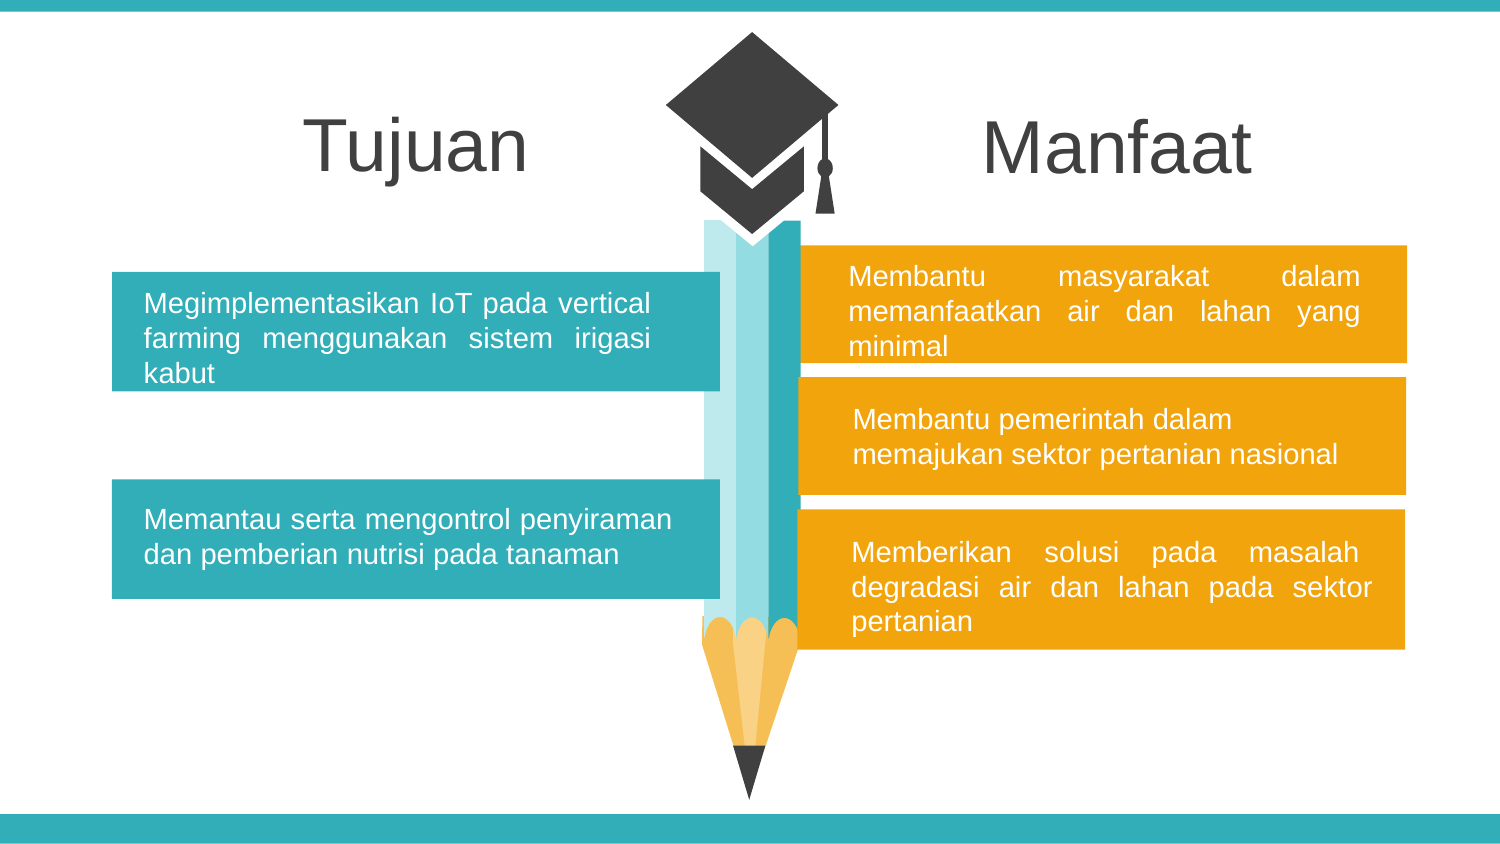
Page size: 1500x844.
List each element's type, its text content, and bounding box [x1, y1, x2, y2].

text_box [110, 477, 660, 601]
text_box [843, 375, 1408, 497]
text_box Membantu pemerintah dalam memajukan sektor pertanian nasional [843, 393, 1406, 478]
text_box [843, 507, 1407, 525]
text_box Megimplementasikan IoT pada vertical farming menggunakan sistem irigasi kabut [128, 277, 660, 397]
list Manfaat [843, 95, 1451, 191]
text_box Memantau serta mengontrol penyiraman dan pemberian nutrisi pada tanaman [128, 493, 660, 578]
text_box [843, 243, 1409, 365]
text_box Memberikan solusi pada masalah degradasi air dan lahan pada sektor pertanian [843, 525, 1408, 646]
list Tujuan [83, 93, 660, 189]
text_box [665, 31, 839, 801]
text_box Membantu masyarakat dalam memanfaatkan air dan lahan yang minimal [843, 249, 1376, 370]
text_box [110, 270, 660, 393]
text_box [843, 646, 1407, 652]
